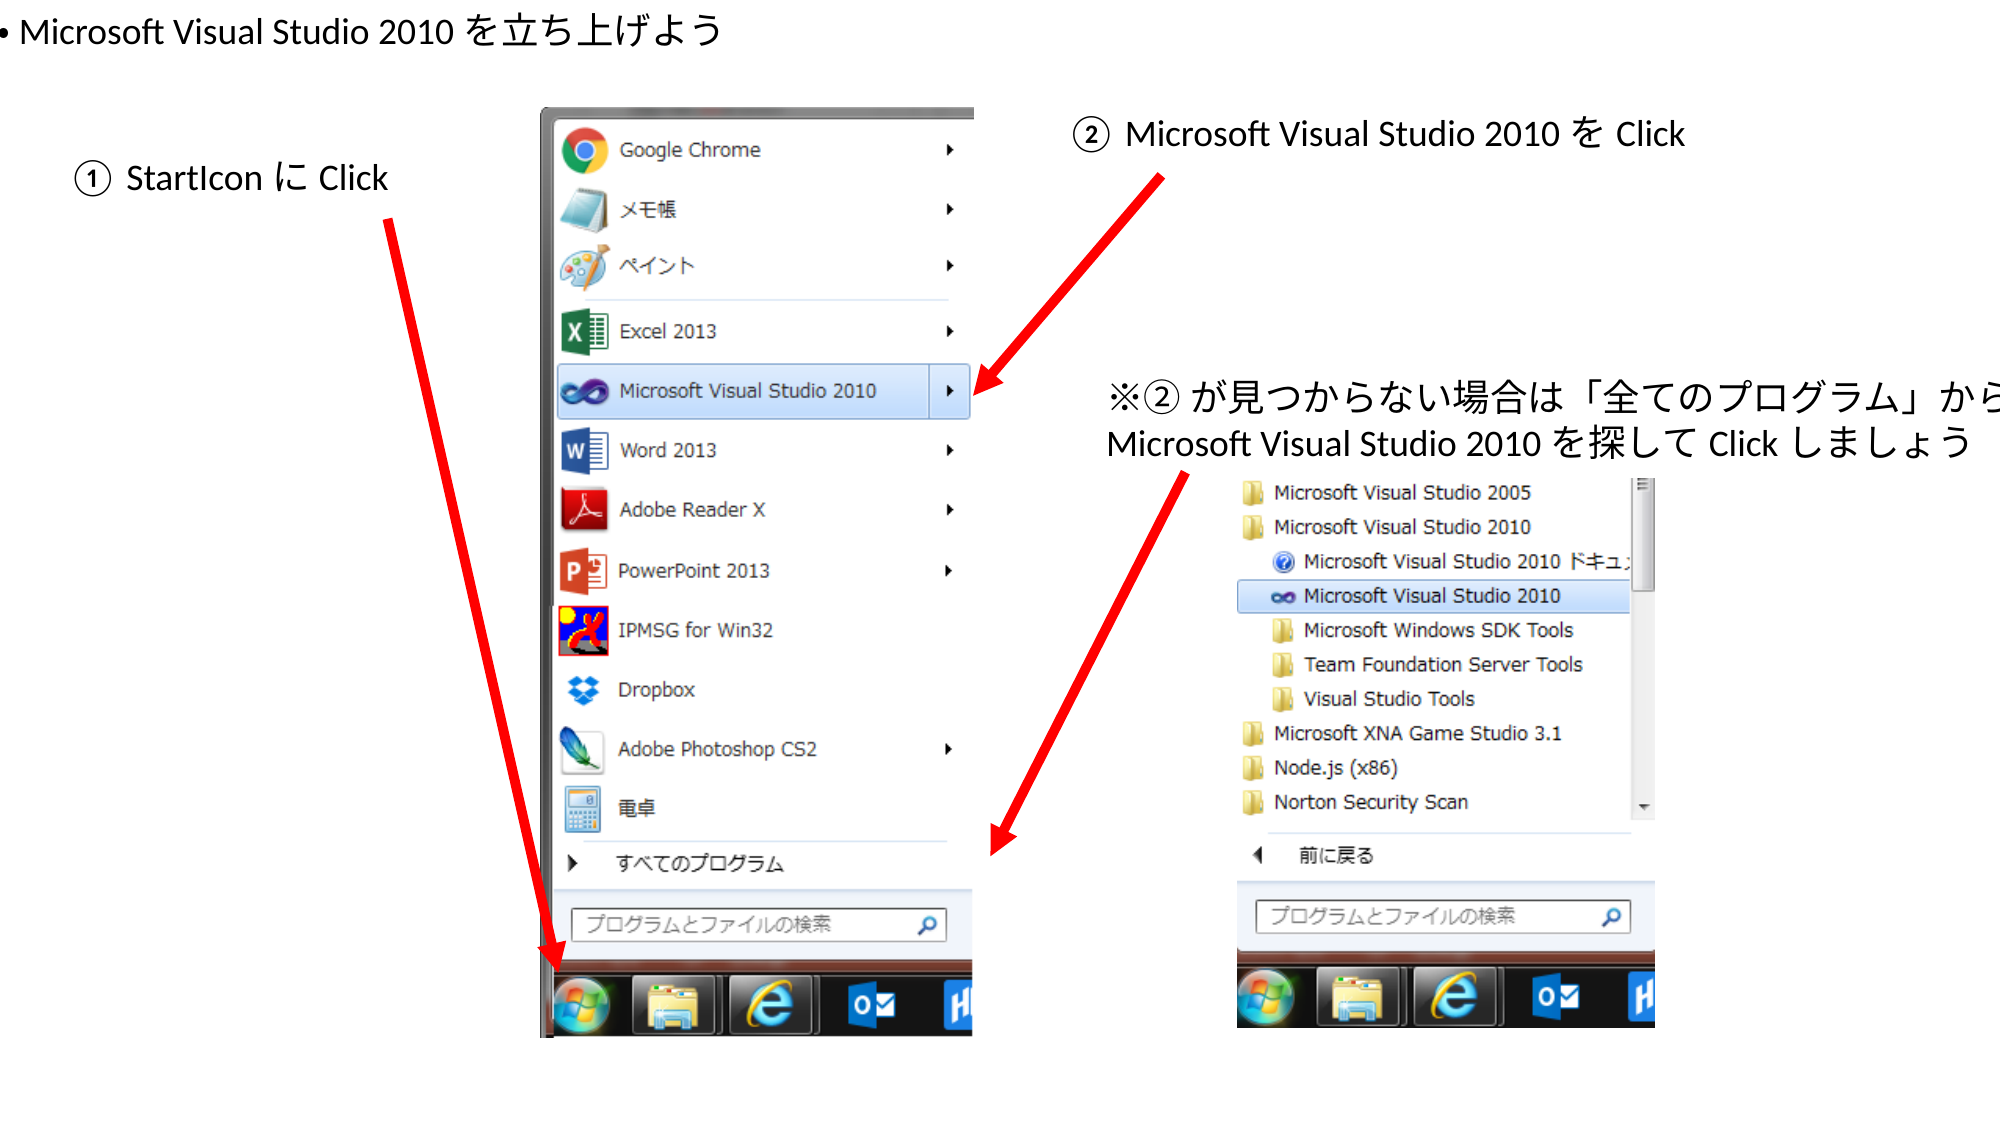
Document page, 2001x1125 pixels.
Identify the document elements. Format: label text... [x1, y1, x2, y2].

picture [1237, 478, 1655, 1029]
text_box ※②が見つからない場合は「全てのプログラム」から Microsoft Visual Studio 2010を探してClickしましょう [1091, 366, 2000, 471]
picture [540, 107, 974, 1038]
text_box ② Microsoft Visual Studio 2010をClick [1051, 101, 1701, 162]
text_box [990, 472, 1186, 857]
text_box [973, 175, 1162, 396]
text_box ・Microsoft Visual Studio 2010を立ち上げよう [0, 0, 741, 60]
text_box ① StartIconにClick [53, 145, 404, 206]
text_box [387, 218, 559, 973]
